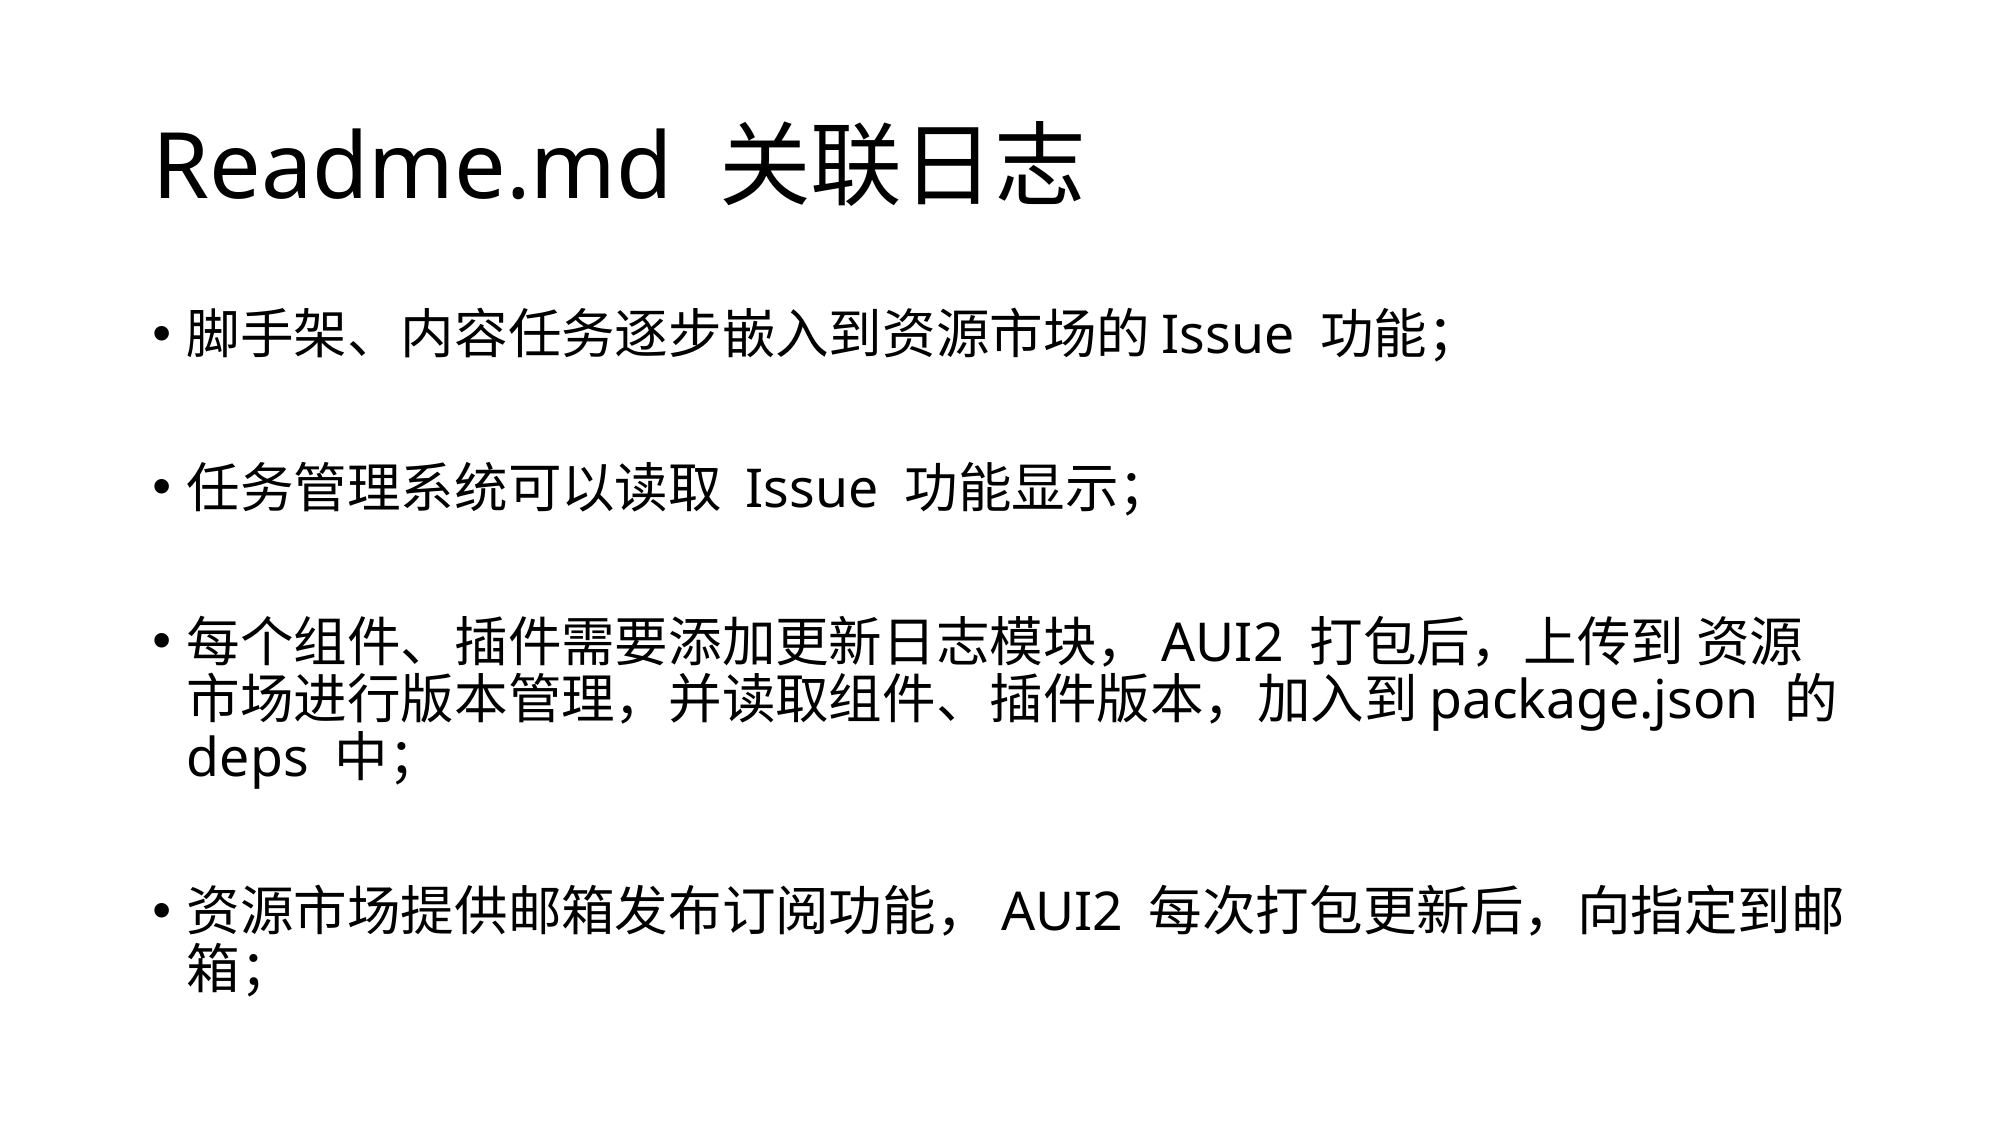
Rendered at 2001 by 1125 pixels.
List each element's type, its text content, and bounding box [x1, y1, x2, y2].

title Readme.md 关联日志 [137, 59, 1863, 278]
list 脚手架、内容任务逐步嵌入到资源市场的Issue 功能； 任务管理系统可以读取 Issue 功能显示； 每个组件、插件需要添加更新日志模块，AUI2 打包后，上传到 资源市场进行版本管理，并读取组件、插件版本，加入到package.json 的deps 中； 资源市场提供邮箱发布订阅功能，AUI2 每次打包更新后，向指定到邮箱； [137, 299, 1863, 1014]
